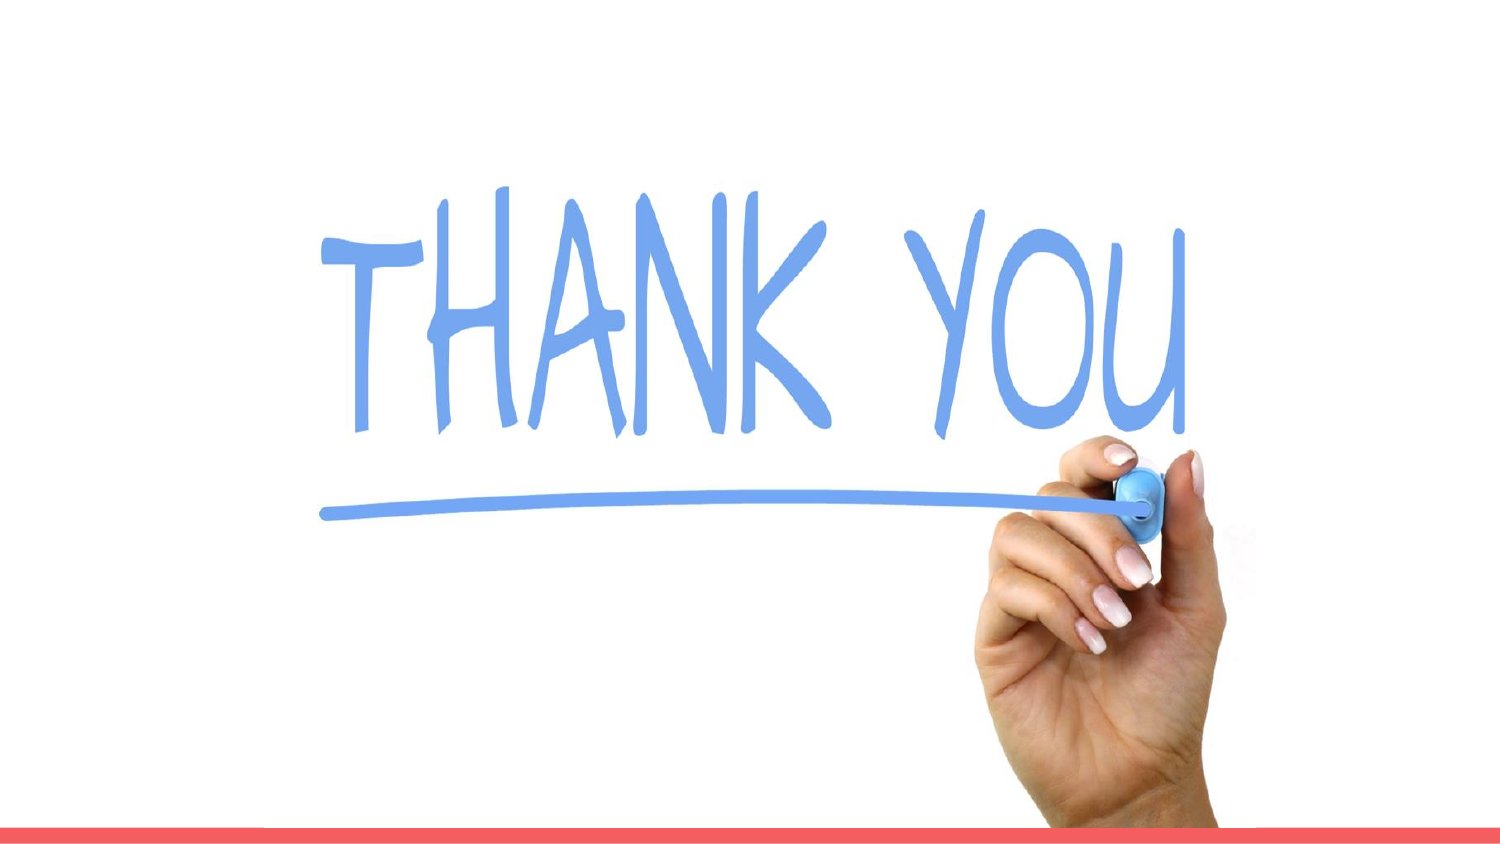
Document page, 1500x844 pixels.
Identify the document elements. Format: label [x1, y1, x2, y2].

picture [264, 166, 1257, 828]
